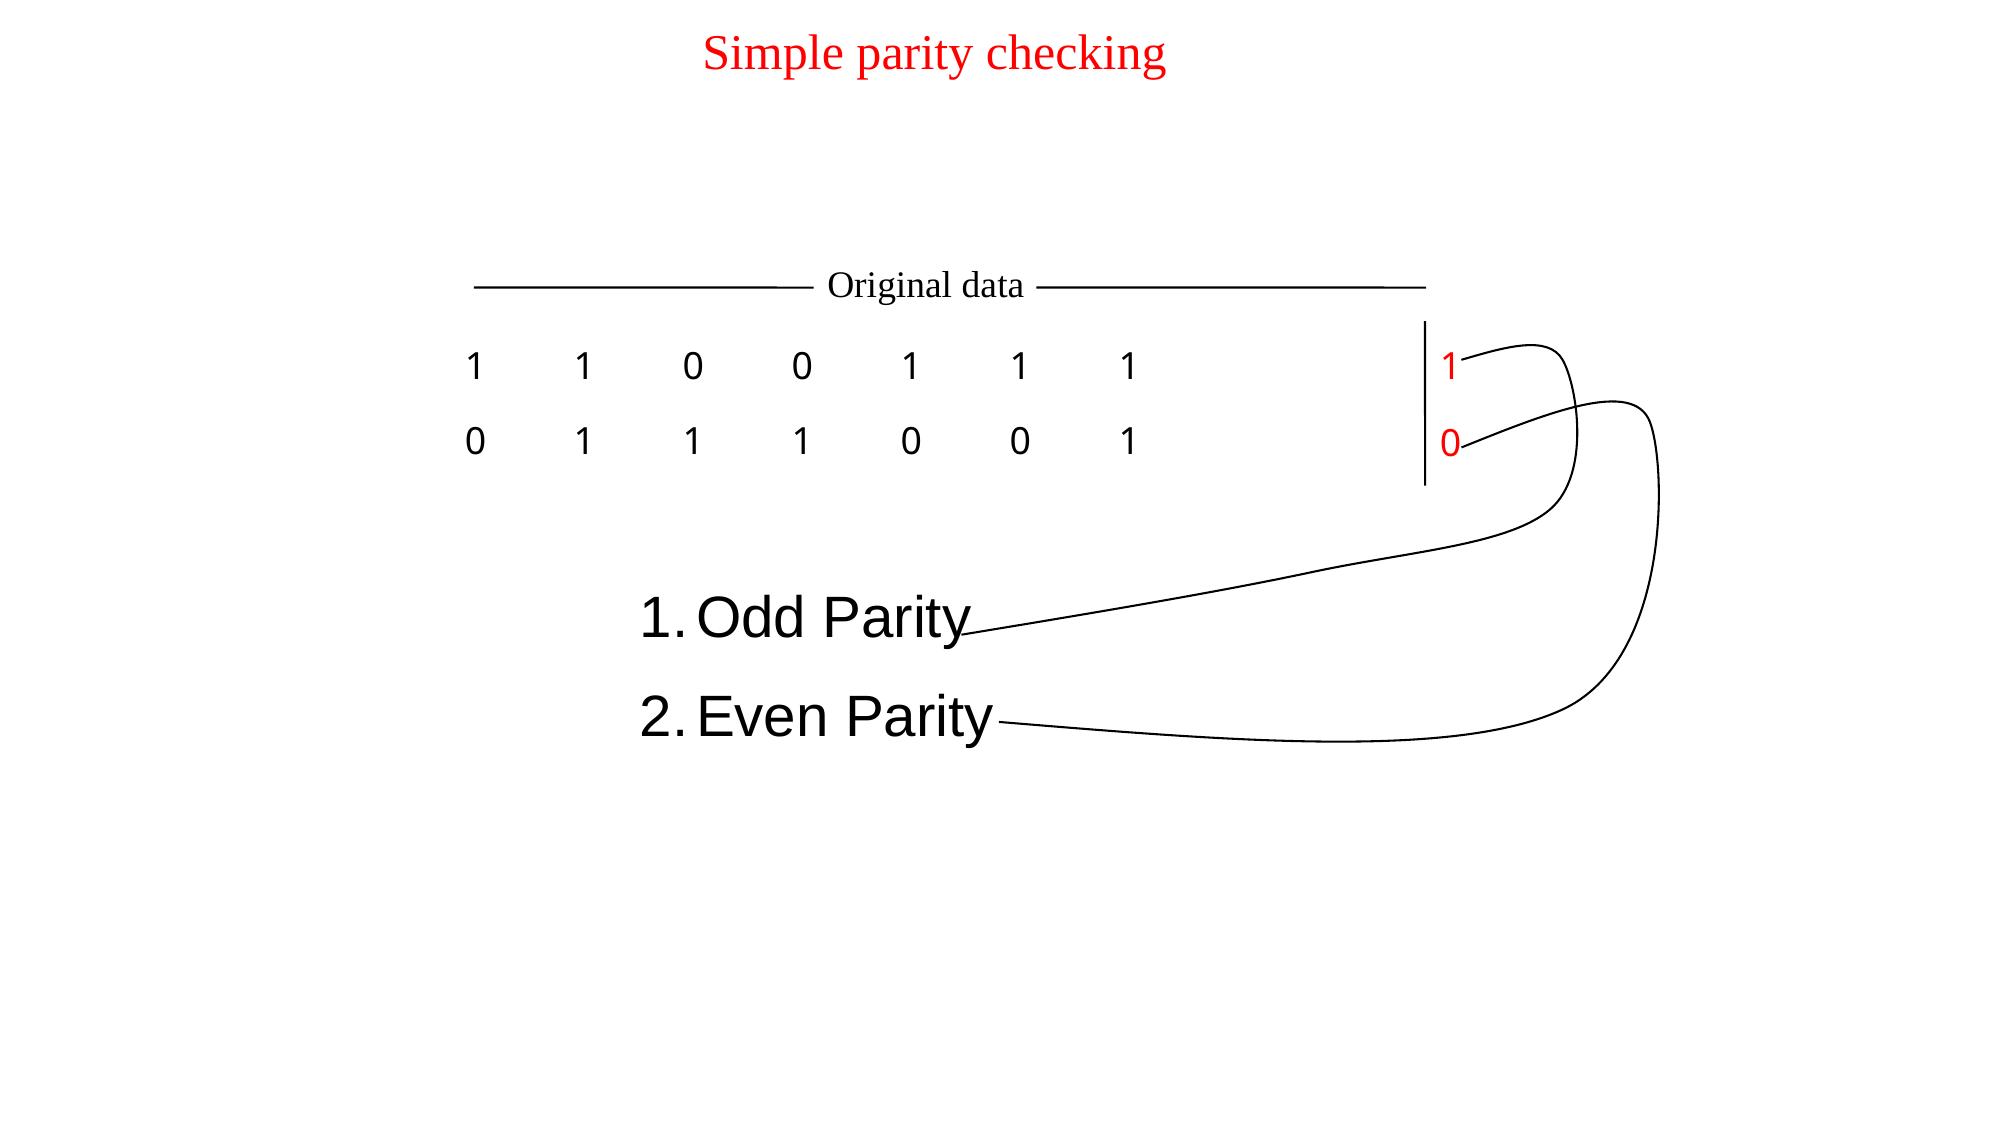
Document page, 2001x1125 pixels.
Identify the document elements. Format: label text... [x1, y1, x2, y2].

text_box 1 1 0 0 1 1 1 [450, 334, 1388, 395]
text_box Original data [812, 252, 1063, 312]
text_box 1 [1426, 334, 1500, 378]
text_box [999, 401, 1659, 742]
text_box [962, 345, 1576, 635]
text_box Simple parity checking [687, 12, 1200, 88]
text_box 0 1 1 1 0 0 1 [450, 409, 1370, 470]
text_box Odd Parity Even Parity [624, 572, 1325, 756]
